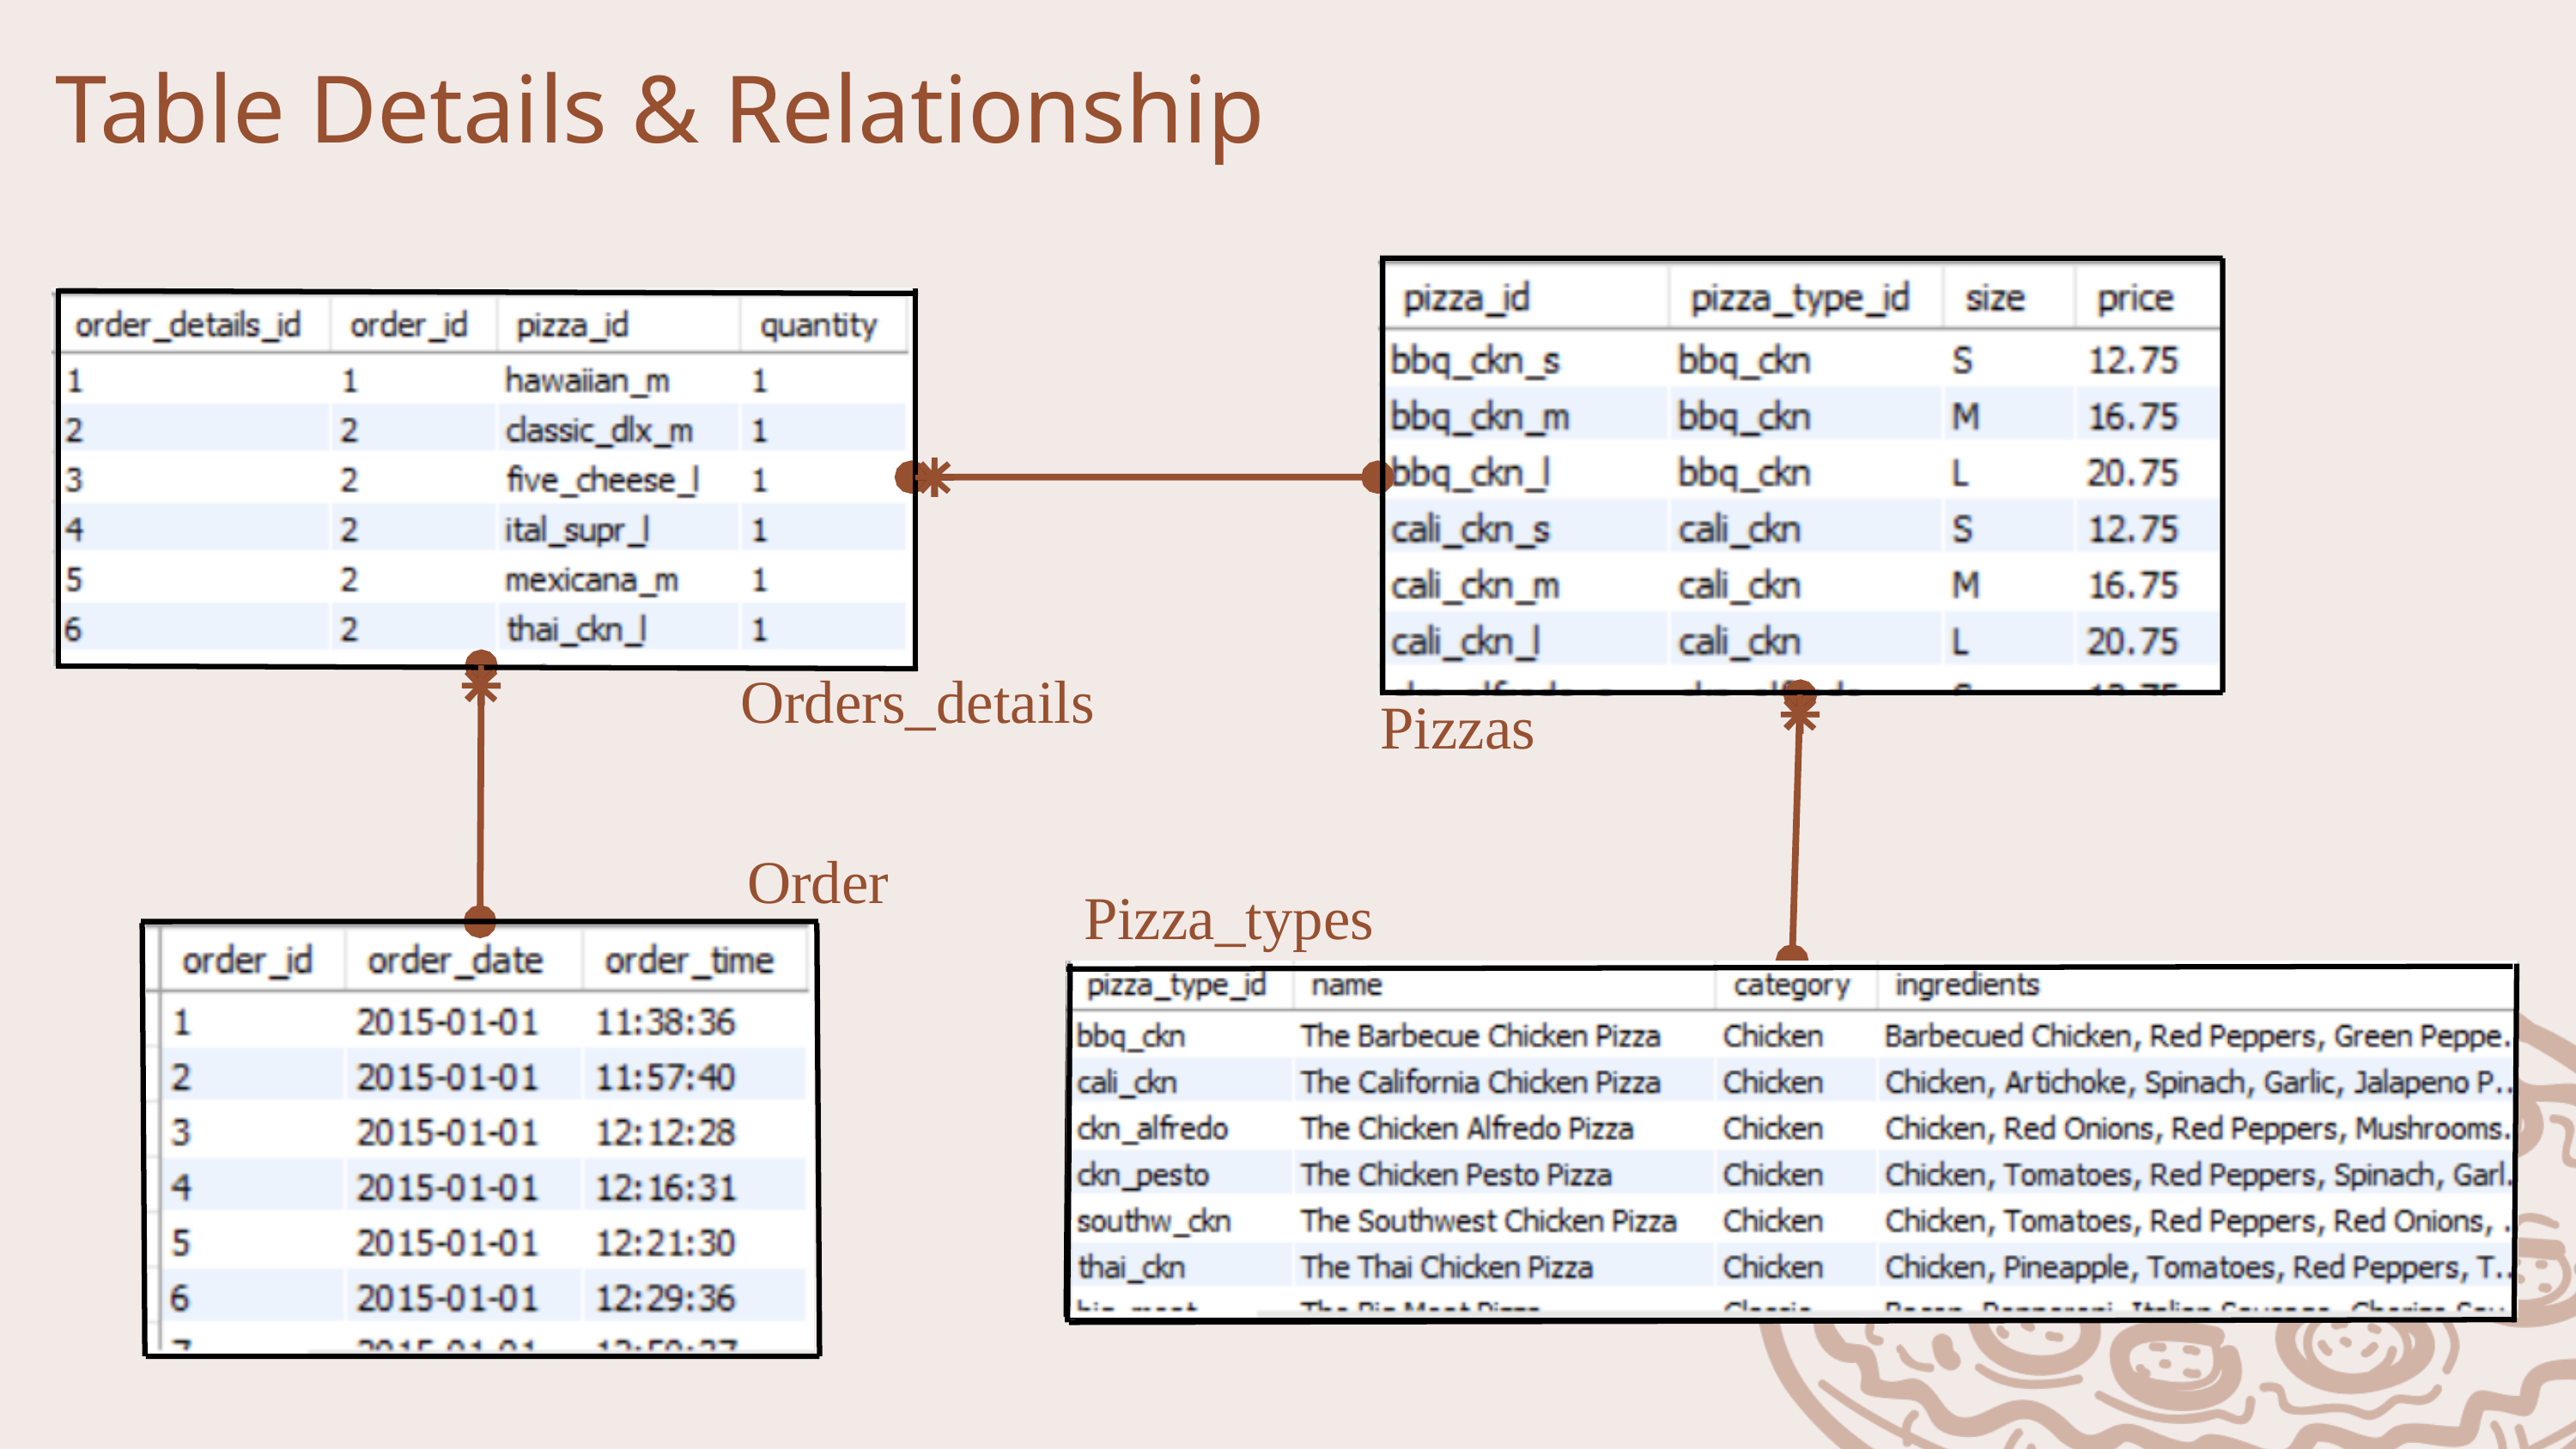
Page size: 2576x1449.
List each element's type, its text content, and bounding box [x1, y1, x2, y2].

text_box Order [741, 830, 896, 916]
text_box [471, 706, 489, 921]
text_box [58, 288, 912, 666]
text_box [471, 922, 489, 931]
text_box [1539, 693, 1791, 696]
text_box [1377, 258, 1382, 469]
text_box [1792, 687, 1808, 692]
text_box [461, 665, 501, 706]
text_box [472, 657, 490, 665]
text_box [955, 468, 1382, 487]
text_box [1780, 694, 1820, 734]
text_box Orders_details [730, 650, 1106, 736]
text_box [914, 458, 955, 497]
text_box [1730, 962, 2576, 1449]
text_box [1383, 470, 1387, 484]
text_box [1809, 693, 2223, 696]
text_box [1377, 485, 1382, 676]
text_box [1383, 258, 2222, 692]
text_box [902, 468, 914, 487]
text_box [145, 922, 815, 1355]
text_box Table Details & Relationship [55, 69, 1925, 162]
text_box [1783, 734, 1801, 961]
text_box Pizza_types [1078, 866, 1381, 952]
text_box [1066, 961, 2518, 1318]
text_box [52, 288, 58, 666]
text_box Pizzas [1377, 676, 1539, 762]
